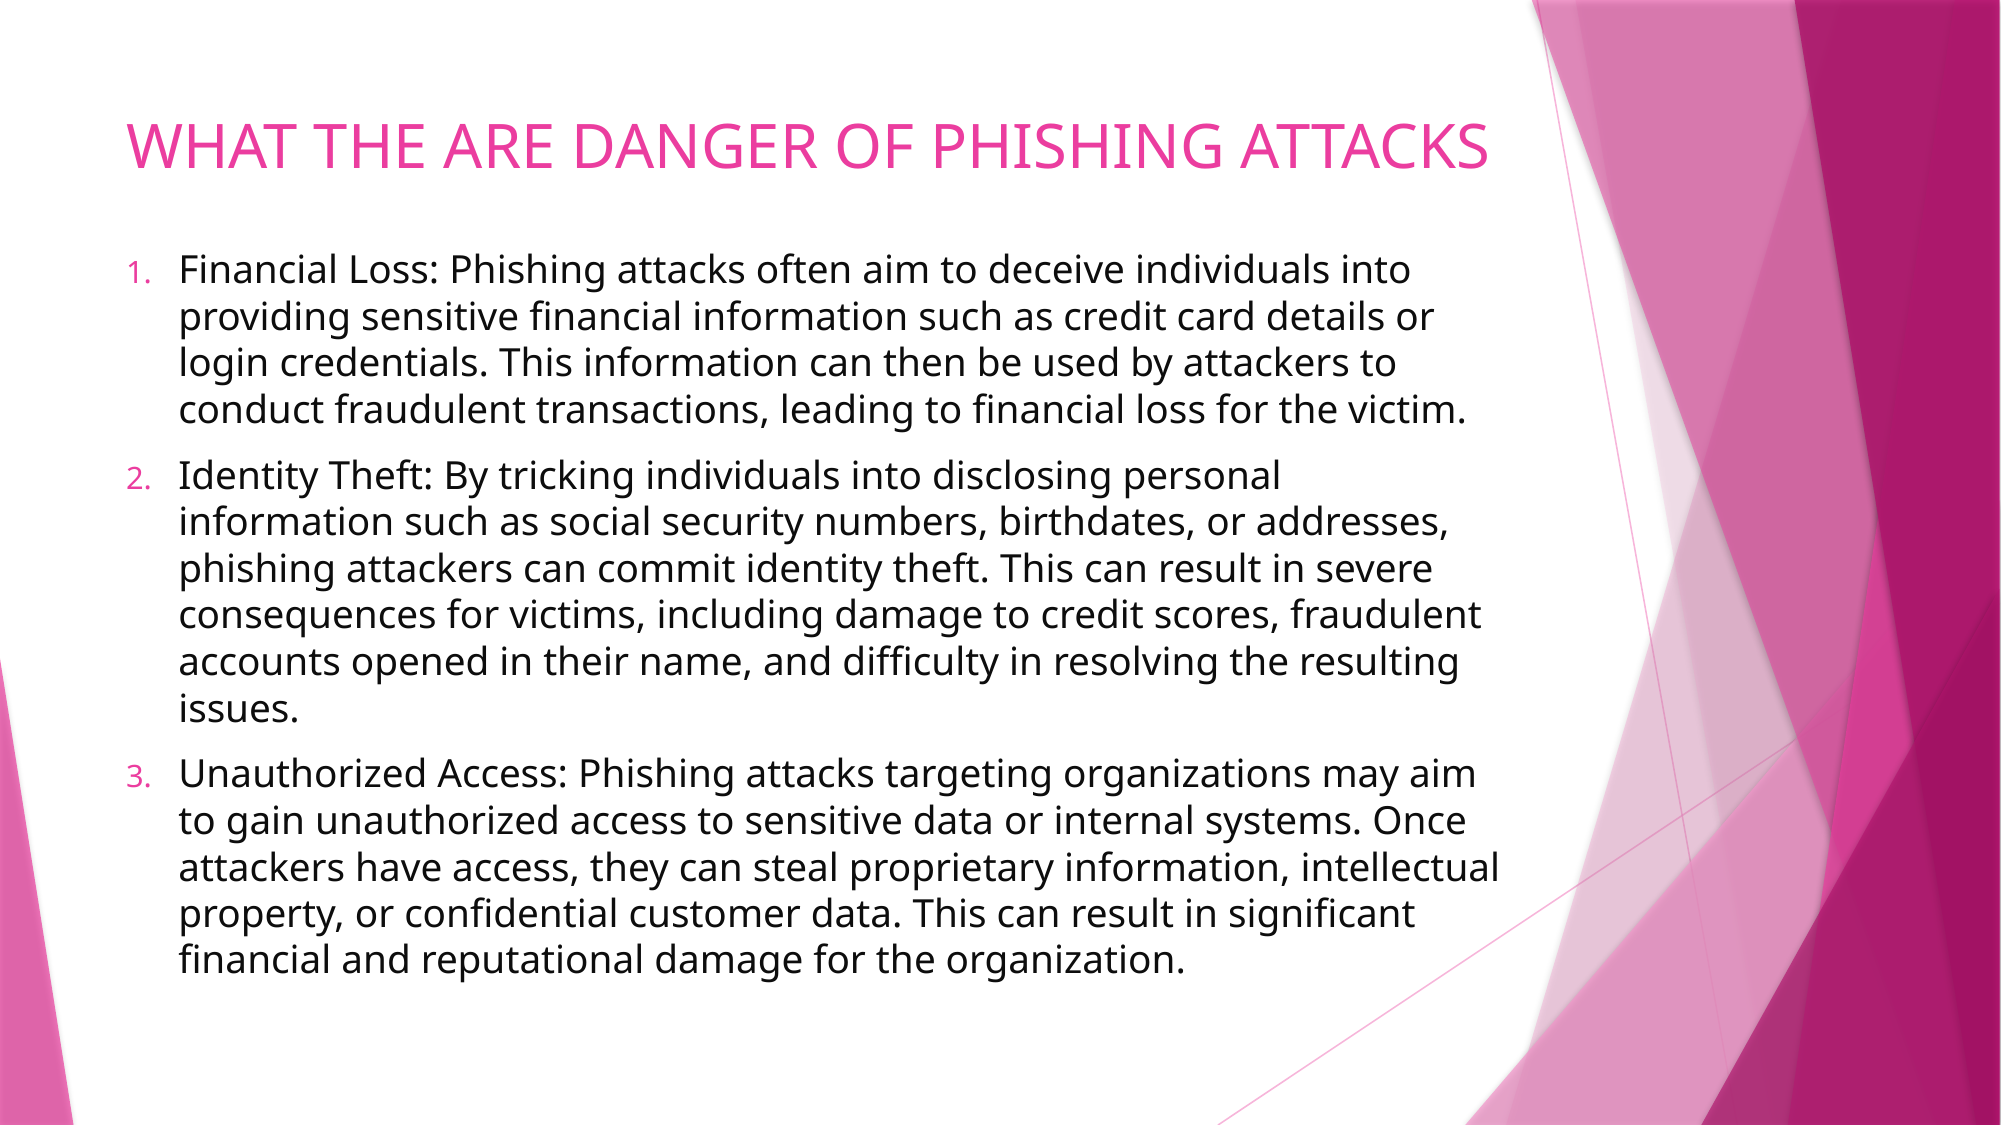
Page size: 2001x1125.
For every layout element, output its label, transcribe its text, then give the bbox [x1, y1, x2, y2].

list Financial Loss: Phishing attacks often aim to deceive individuals into providing sensitive financial information such as credit card details or login credentials. This information can then be used by attackers to conduct fraudulent transactions, leading to financial loss for the victim. Identity Theft: By tricking individuals into disclosing personal information such as social security numbers, birthdates, or addresses, phishing attackers can commit identity theft. This can result in severe consequences for victims, including damage to credit scores, fraudulent accounts opened in their name, and difficulty in resolving the resulting issues. Unauthorized Access: Phishing attacks targeting organizations may aim to gain unauthorized access to sensitive data or internal systems. Once attackers have access, they can steal proprietary information, intellectual property, or confidential customer data. This can result in significant financial and reputational damage for the organization. [111, 237, 1522, 992]
title WHAT THE ARE DANGER OF PHISHING ATTACKS [111, 99, 1522, 237]
